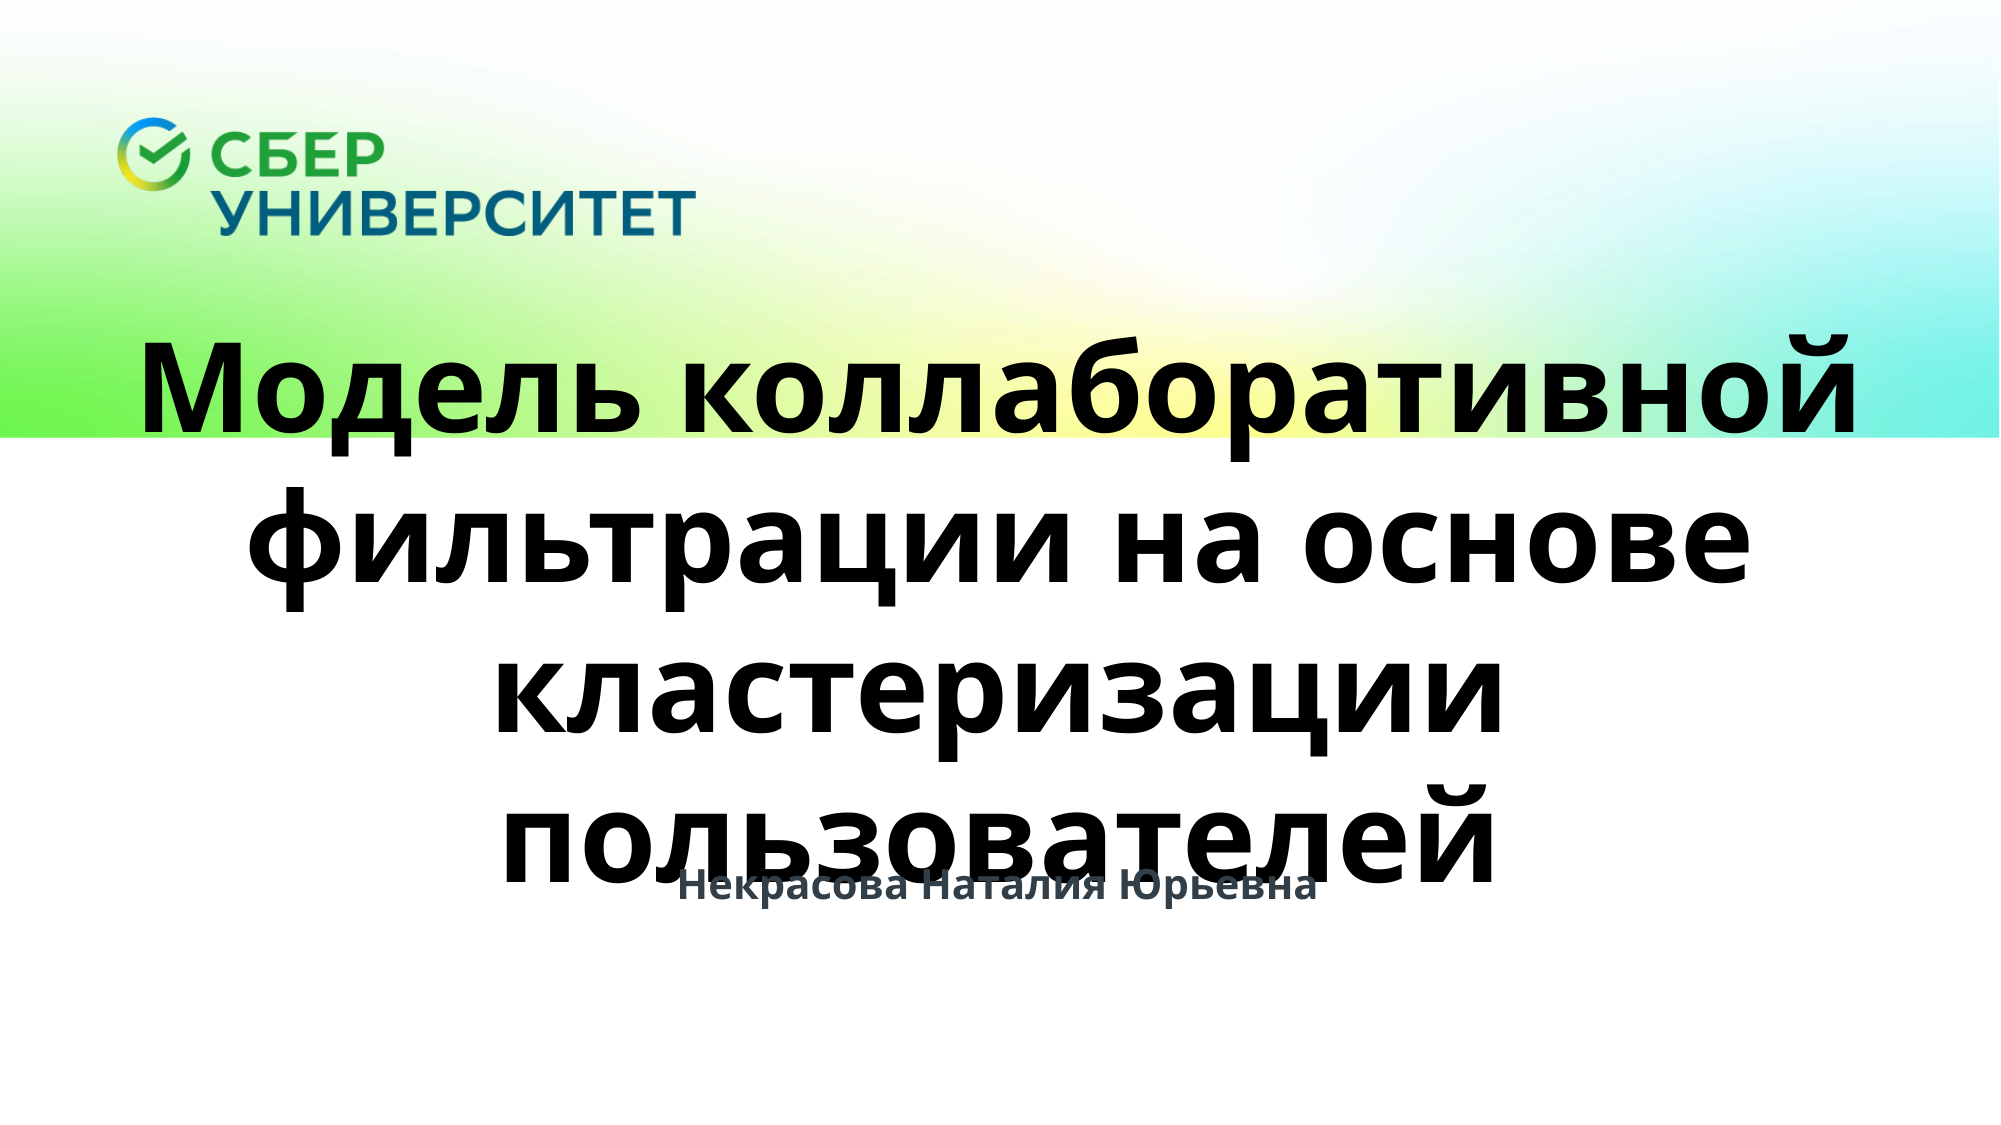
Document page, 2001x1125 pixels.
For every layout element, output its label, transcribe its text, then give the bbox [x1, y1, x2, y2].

picture [0, 0, 2000, 438]
text_box Модель коллаборативной фильтрации на основе кластеризации пользователей [83, 307, 1917, 620]
text_box Некрасова Наталия Юрьевна [112, 857, 1883, 949]
